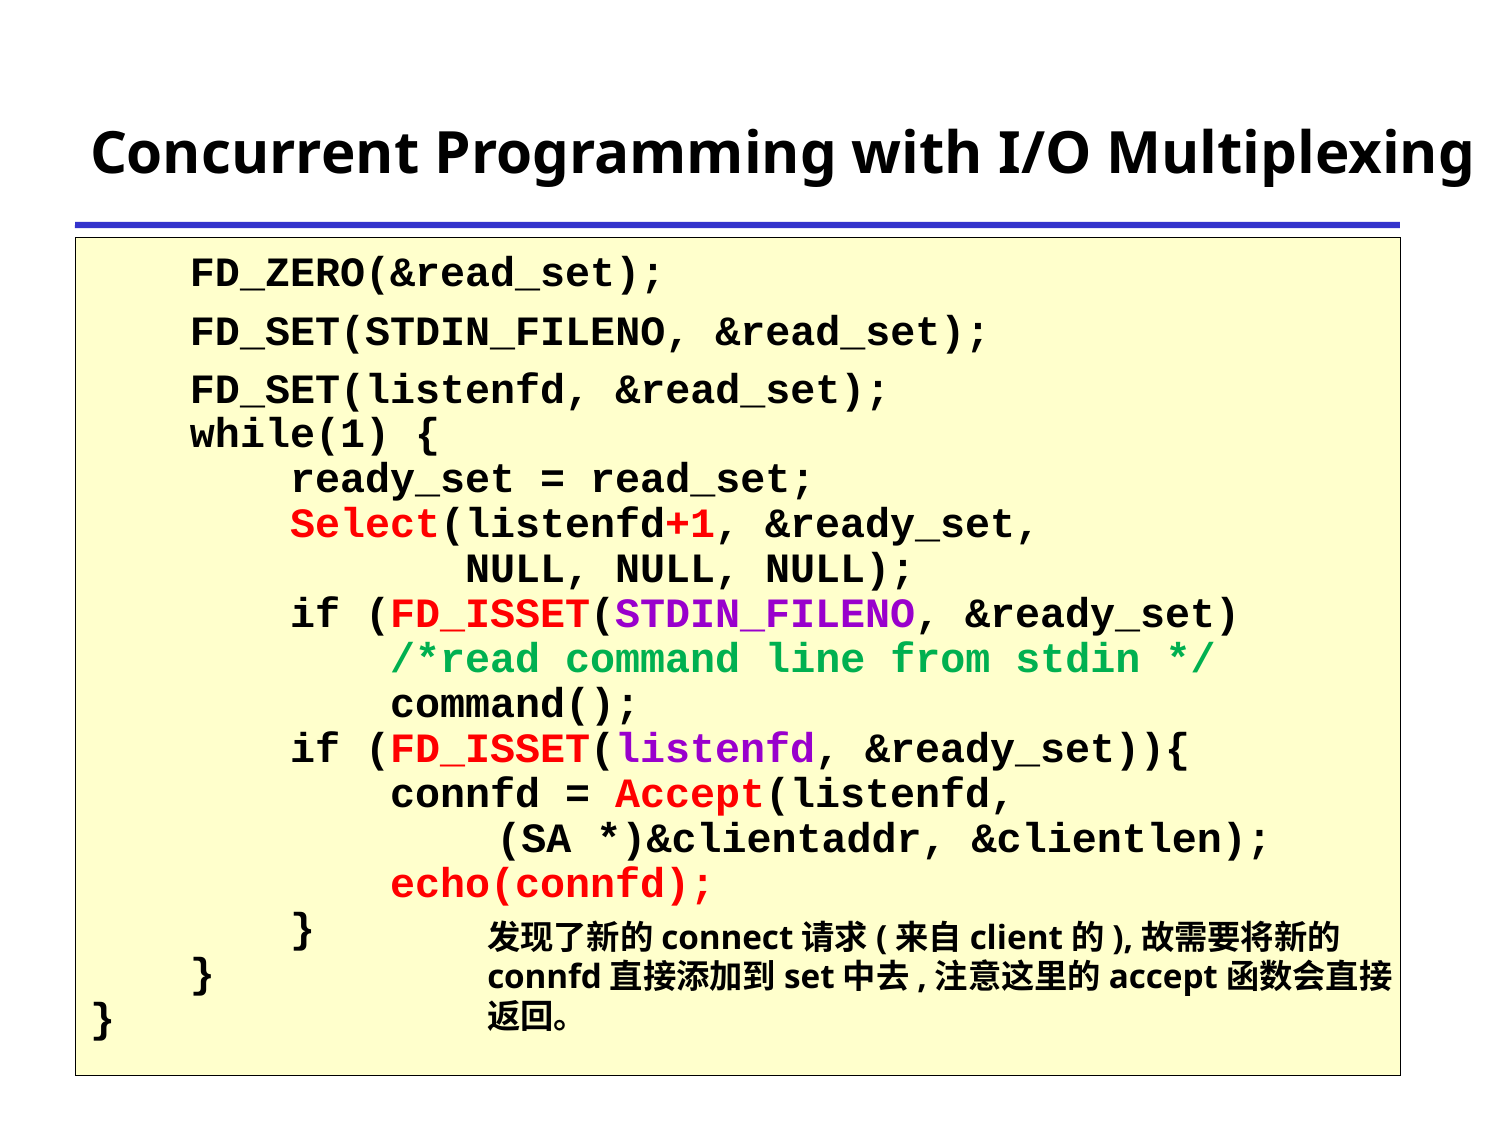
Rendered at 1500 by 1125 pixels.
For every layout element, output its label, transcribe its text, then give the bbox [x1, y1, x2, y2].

text_box 发现了新的connect请求(来自client的),故需要将新的 connfd直接添加到set中去,注意这里的accept函数会直接 返回。 [472, 908, 1408, 1043]
title Concurrent Programming with I/O Multiplexing [74, 74, 1500, 226]
list FD_ZERO(&read_set); FD_SET(STDIN_FILENO, &read_set); FD_SET(listenfd, &read_set); while(1) { ready_set = read_set; Select(listenfd+1, &ready_set, NULL, NULL, NULL); if (FD_ISSET(STDIN_FILENO, &ready_set) /*read command line from stdin */ command(); if (FD_ISSET(listenfd, &ready_set)){ connfd = Accept(listenfd, (SA *)&clientaddr, &clientlen); echo(connfd); } } } [74, 237, 1401, 1076]
slide_number [1137, 1076, 1351, 1088]
